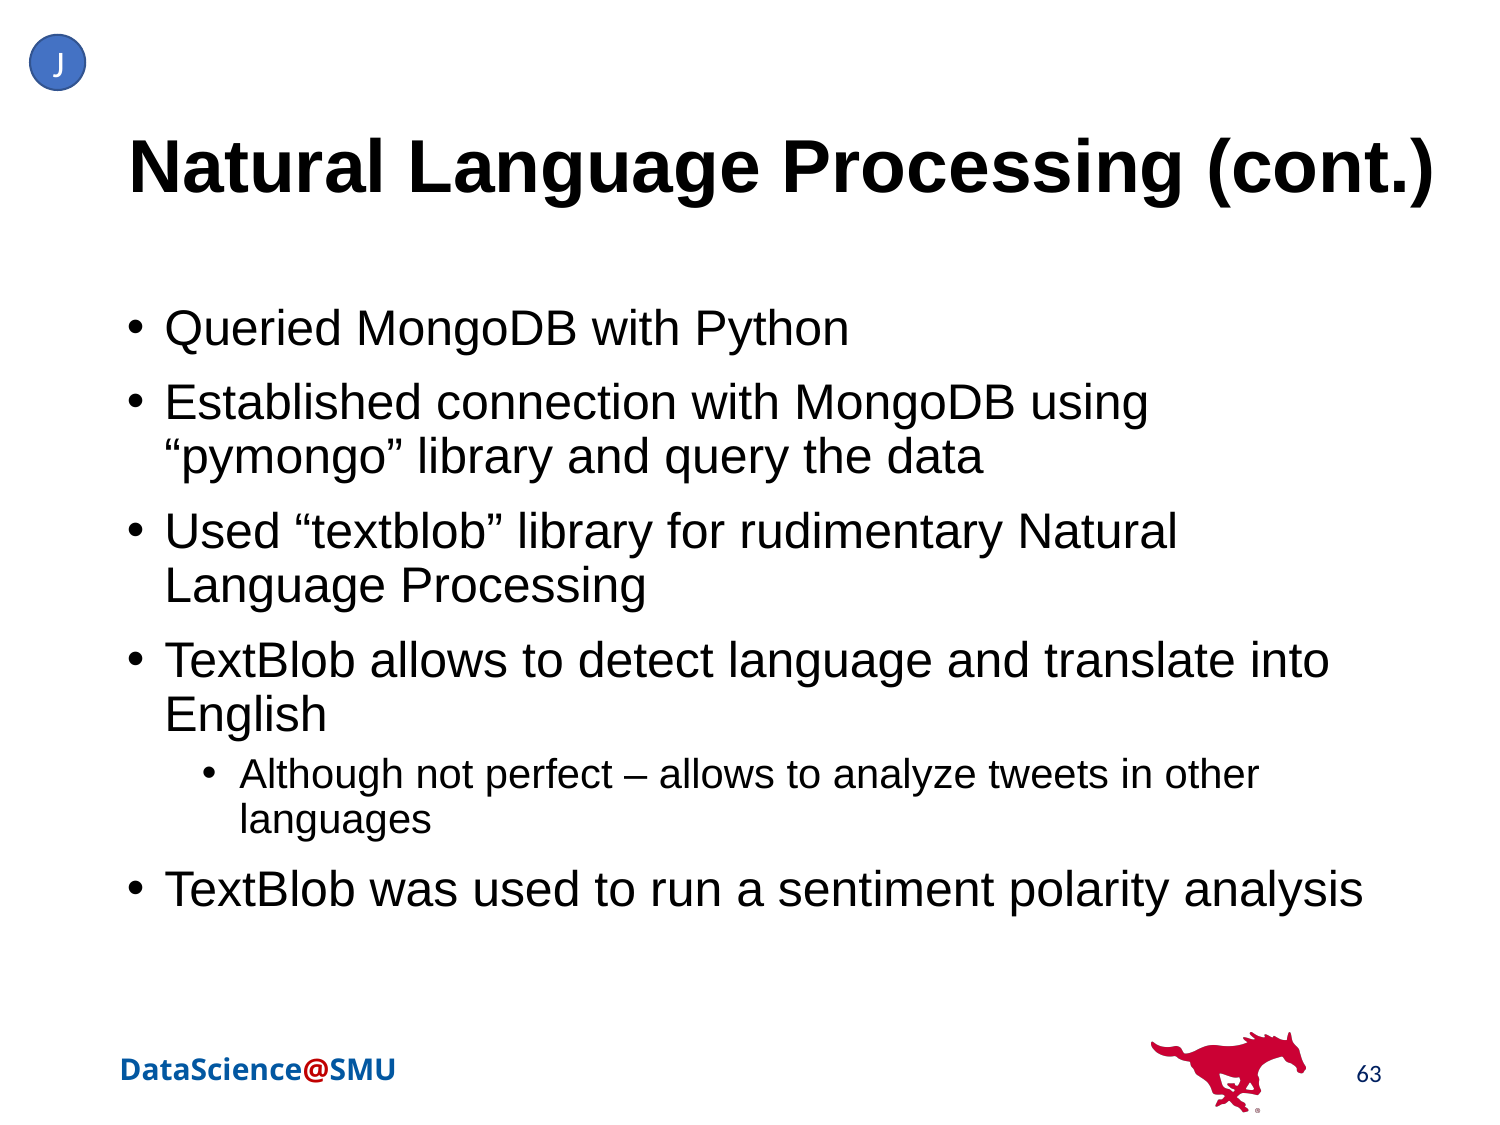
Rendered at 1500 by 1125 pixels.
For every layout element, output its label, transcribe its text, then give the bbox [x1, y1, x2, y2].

text_box J [28, 33, 87, 92]
title Natural Language Processing (cont.) [103, 59, 1483, 278]
picture [1151, 1103, 1306, 1113]
slide_number 63 [1059, 1042, 1397, 1103]
list Queried MongoDB with Python Established connection with MongoDB using “pymongo” library and query the data Used “textblob” library for rudimentary Natural Language Processing TextBlob allows to detect language and translate into English Although not perfect – allows to analyze tweets in other languages TextBlob was used to run a sentiment polarity analysis [111, 294, 1406, 1009]
picture [1151, 1032, 1306, 1042]
